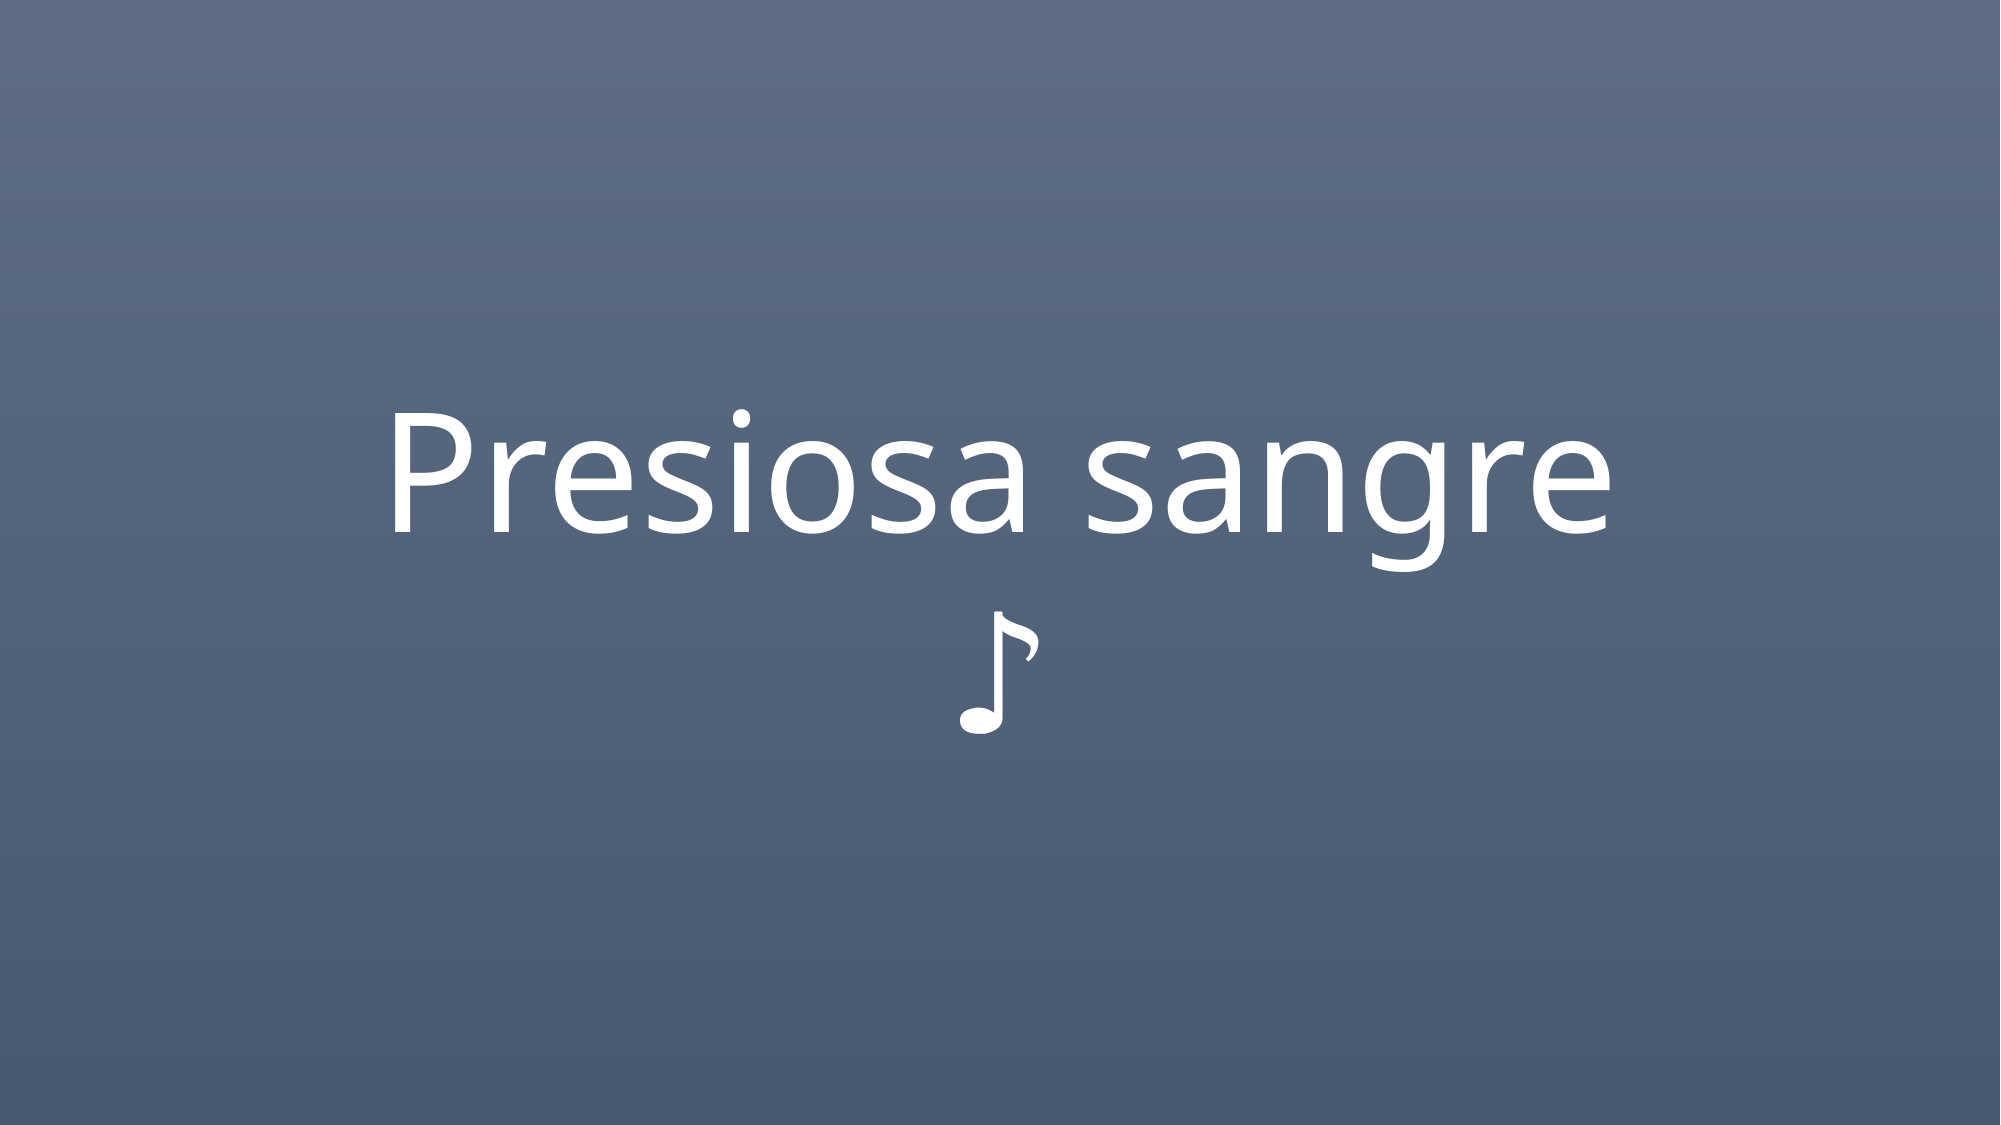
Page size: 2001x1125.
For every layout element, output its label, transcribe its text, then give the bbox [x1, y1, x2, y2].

list Presiosa sangre ♪ [46, 87, 1952, 1070]
